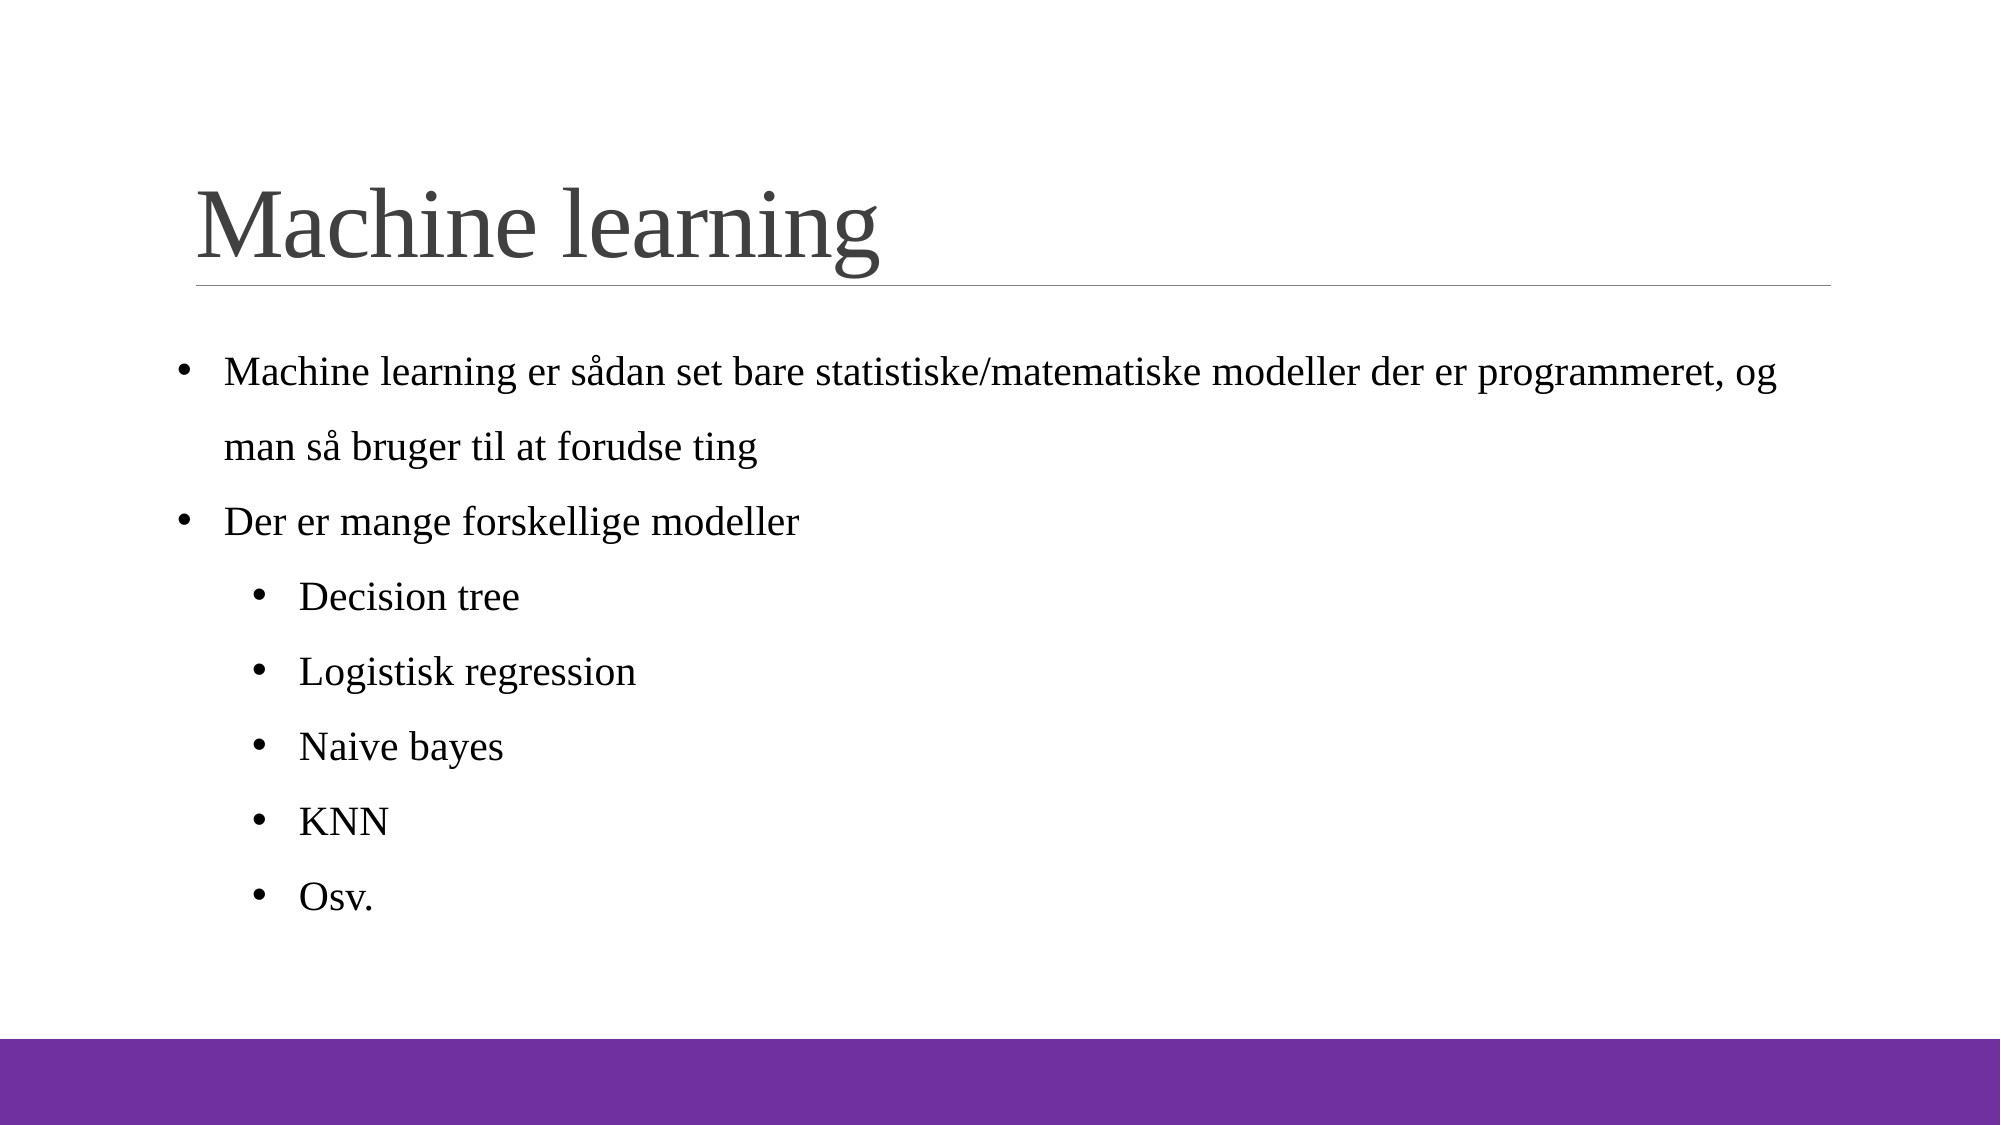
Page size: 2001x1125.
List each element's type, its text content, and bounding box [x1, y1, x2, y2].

title Machine learning [180, 47, 1830, 285]
text_box Machine learning er sådan set bare statistiske/matematiske modeller der er programmeret, og man så bruger til at forudse ting Der er mange forskellige modeller Decision tree Logistisk regression Naive bayes KNN Osv. [162, 311, 1838, 1002]
